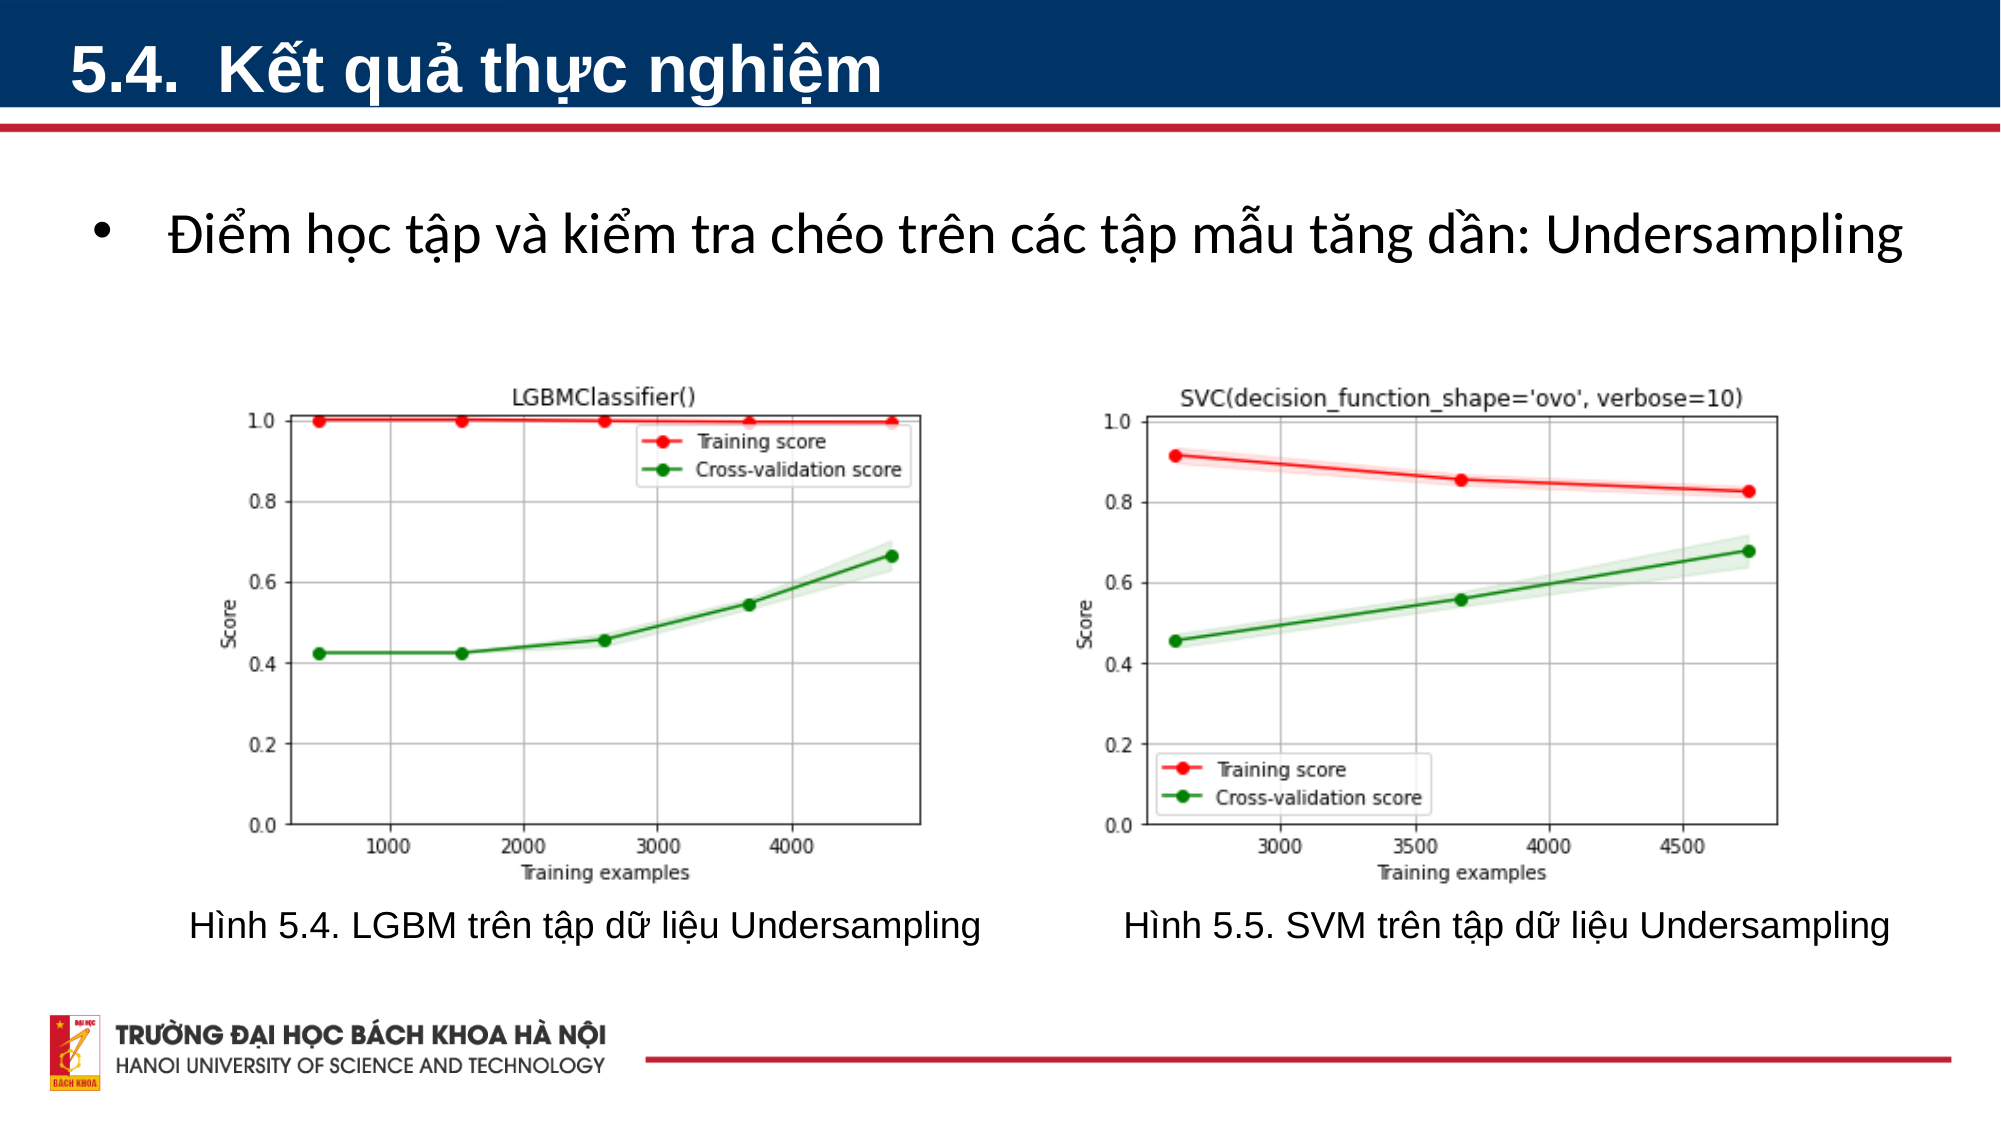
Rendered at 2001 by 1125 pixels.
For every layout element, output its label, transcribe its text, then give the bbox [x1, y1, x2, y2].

text_box Hình 5.5. SVM trên tập dữ liệu Undersampling [1108, 893, 1945, 954]
text_box Hình 5.4. LGBM trên tập dữ liệu Undersampling [173, 893, 1011, 954]
text_box 5.4. Kết quả thực nghiệm [55, 18, 1945, 90]
picture [0, 0, 2001, 1125]
text_box Điểm học tập và kiểm tra chéo trên các tập mẫu tăng dần: Undersampling [77, 187, 1967, 993]
